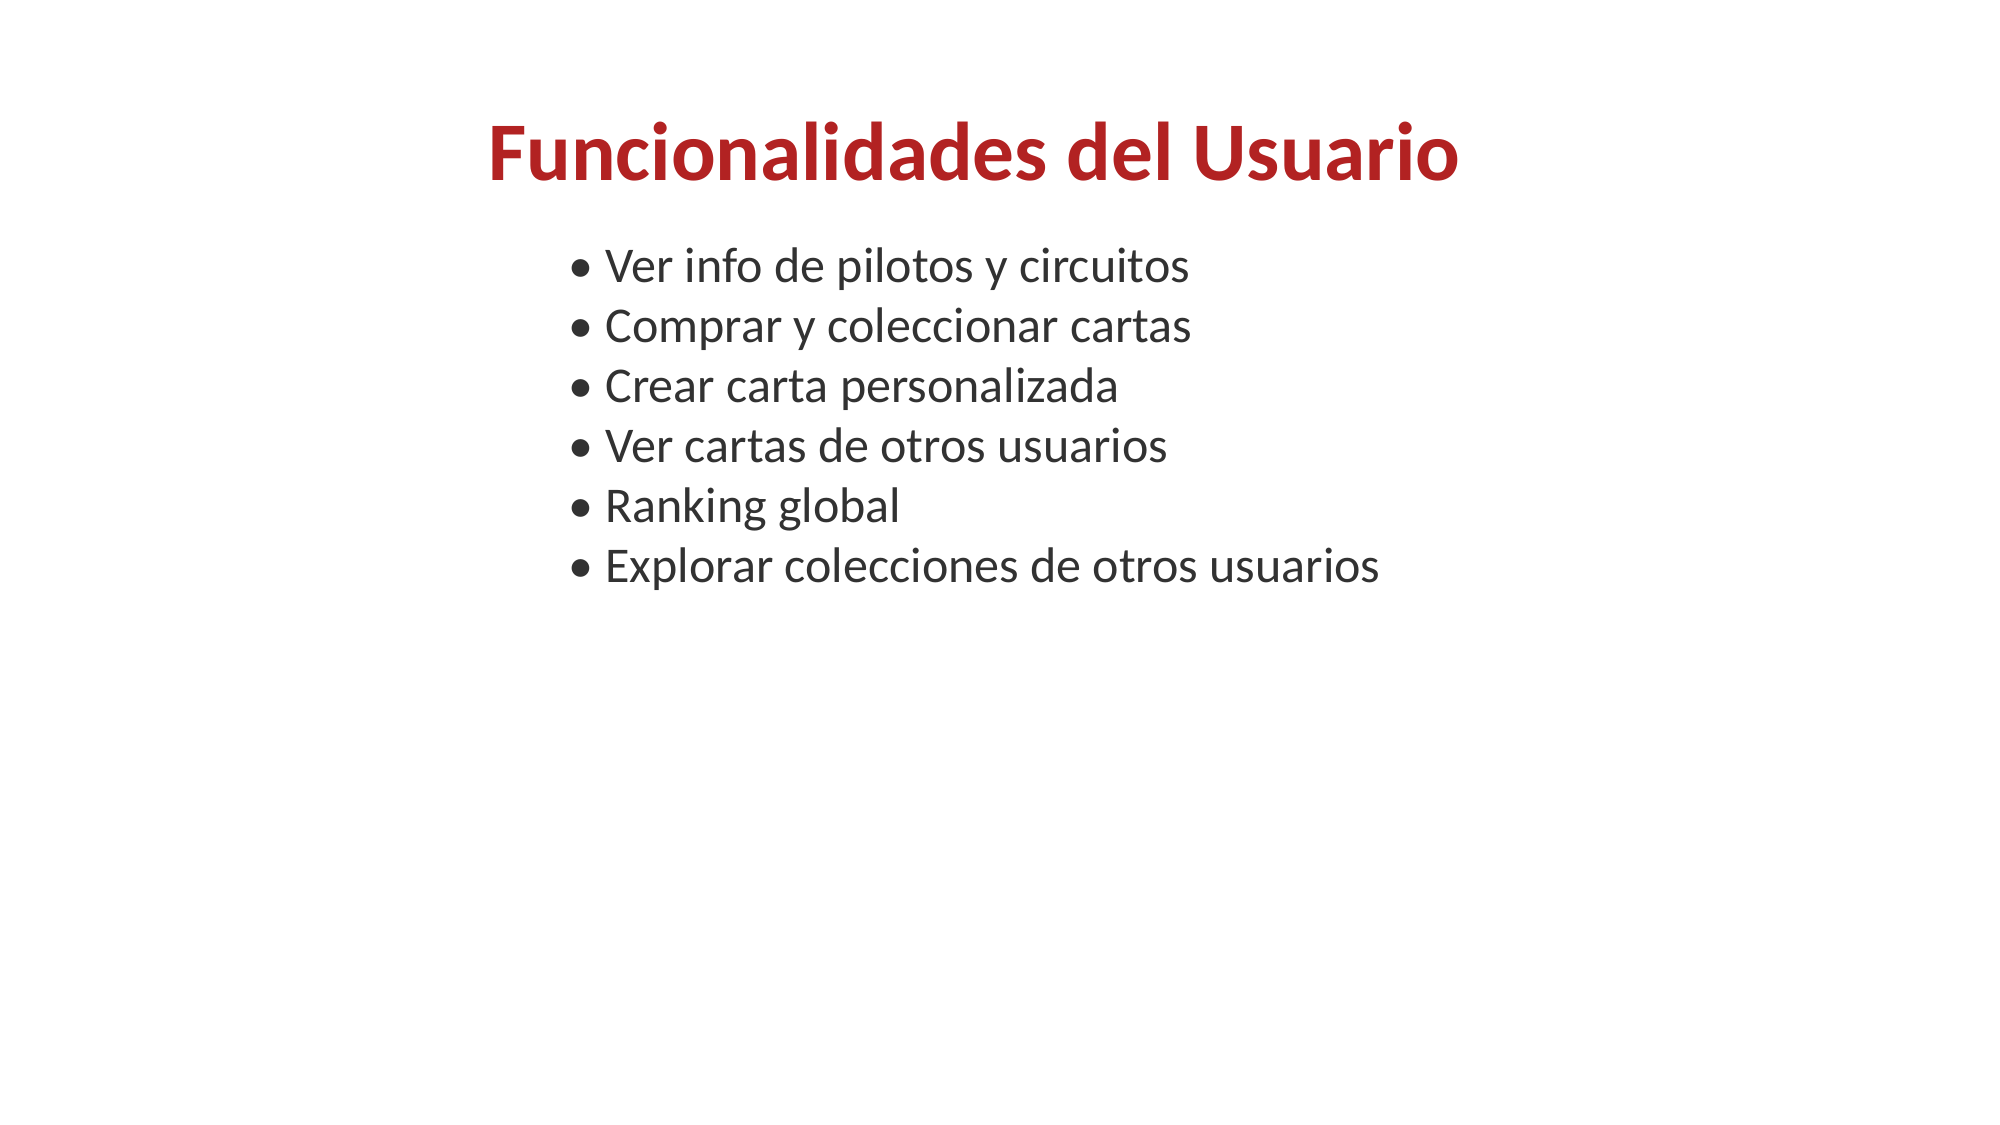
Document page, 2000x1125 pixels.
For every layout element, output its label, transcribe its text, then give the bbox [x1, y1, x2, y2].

text_box • Ver info de pilotos y circuitos • Comprar y coleccionar cartas • Crear carta personalizada • Ver cartas de otros usuarios • Ranking global • Explorar colecciones de otros usuarios [554, 179, 1396, 600]
text_box Funcionalidades del Usuario [473, 45, 1477, 205]
